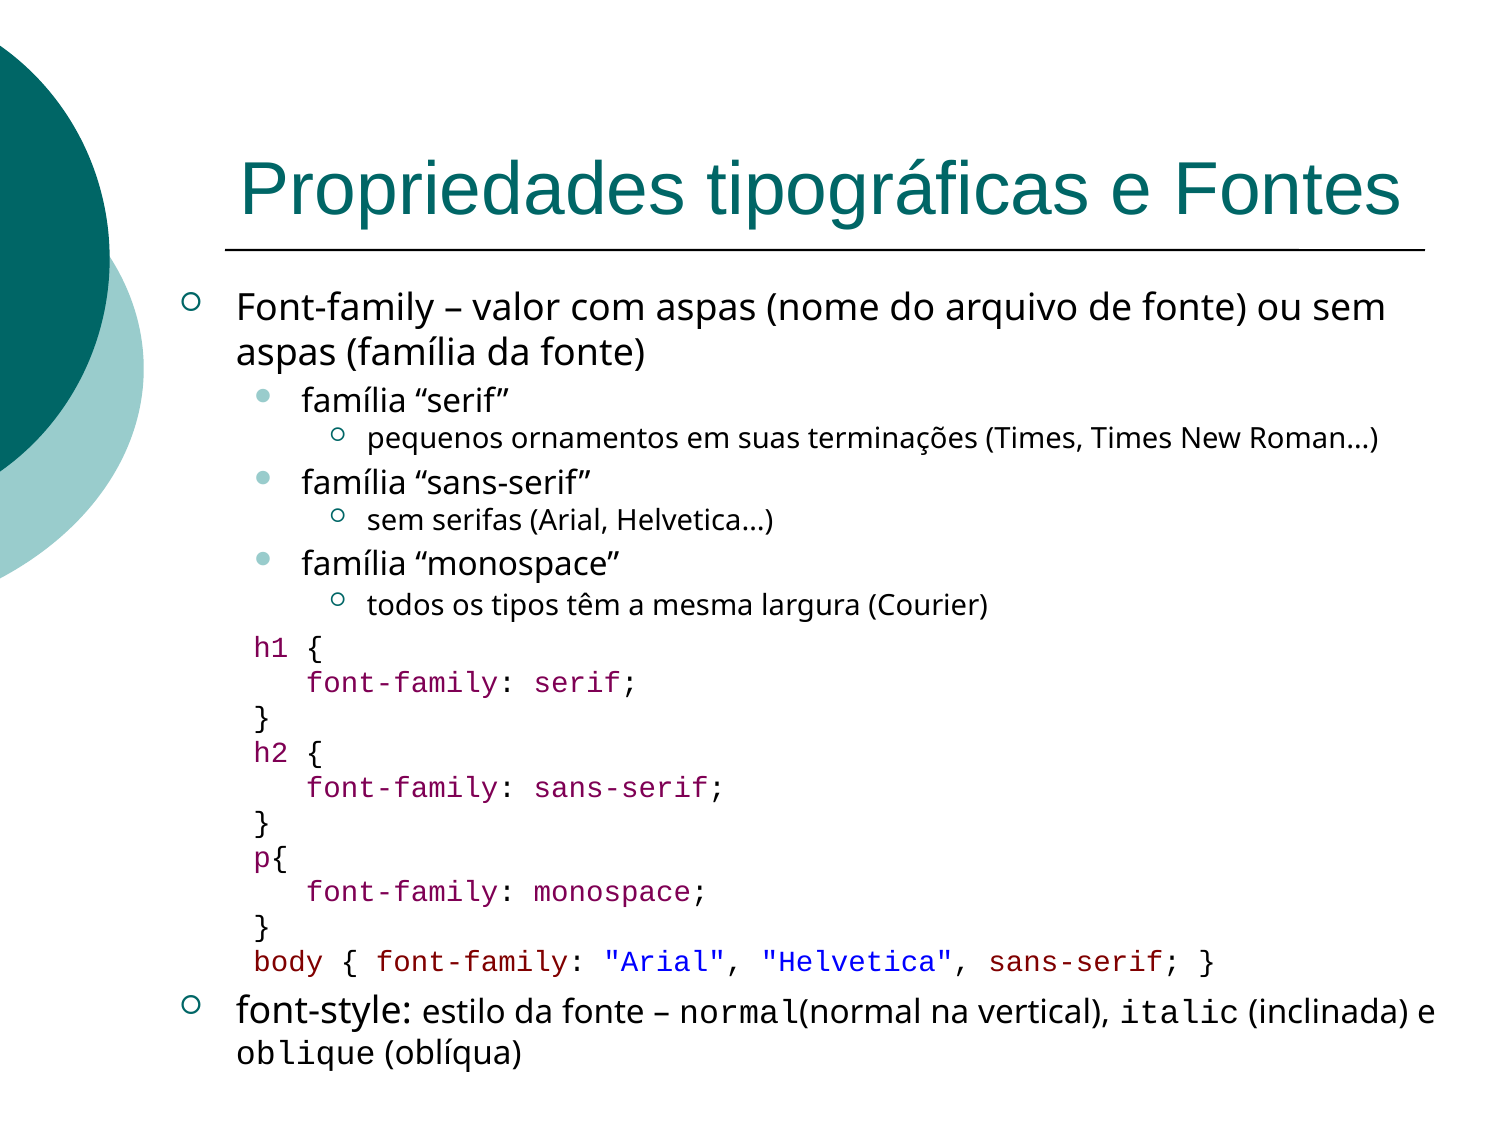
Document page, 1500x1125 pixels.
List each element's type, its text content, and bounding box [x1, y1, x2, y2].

list Font-family – valor com aspas (nome do arquivo de fonte) ou sem aspas (família da fonte) família “serif” pequenos ornamentos em suas terminações (Times, Times New Roman…) família “sans-serif” sem serifas (Arial, Helvetica…) família “monospace” todos os tipos têm a mesma largura (Courier) h1 { font-family: serif; } h2 { font-family: sans-serif; } p{ font-family: monospace; } body { font-family: "Arial", "Helvetica", sans-serif; } font-style: estilo da fonte – normal(normal na vertical), italic (inclinada) e oblique (oblíqua) [164, 275, 1500, 1105]
title Propriedades tipográficas e Fontes [224, 49, 1425, 237]
